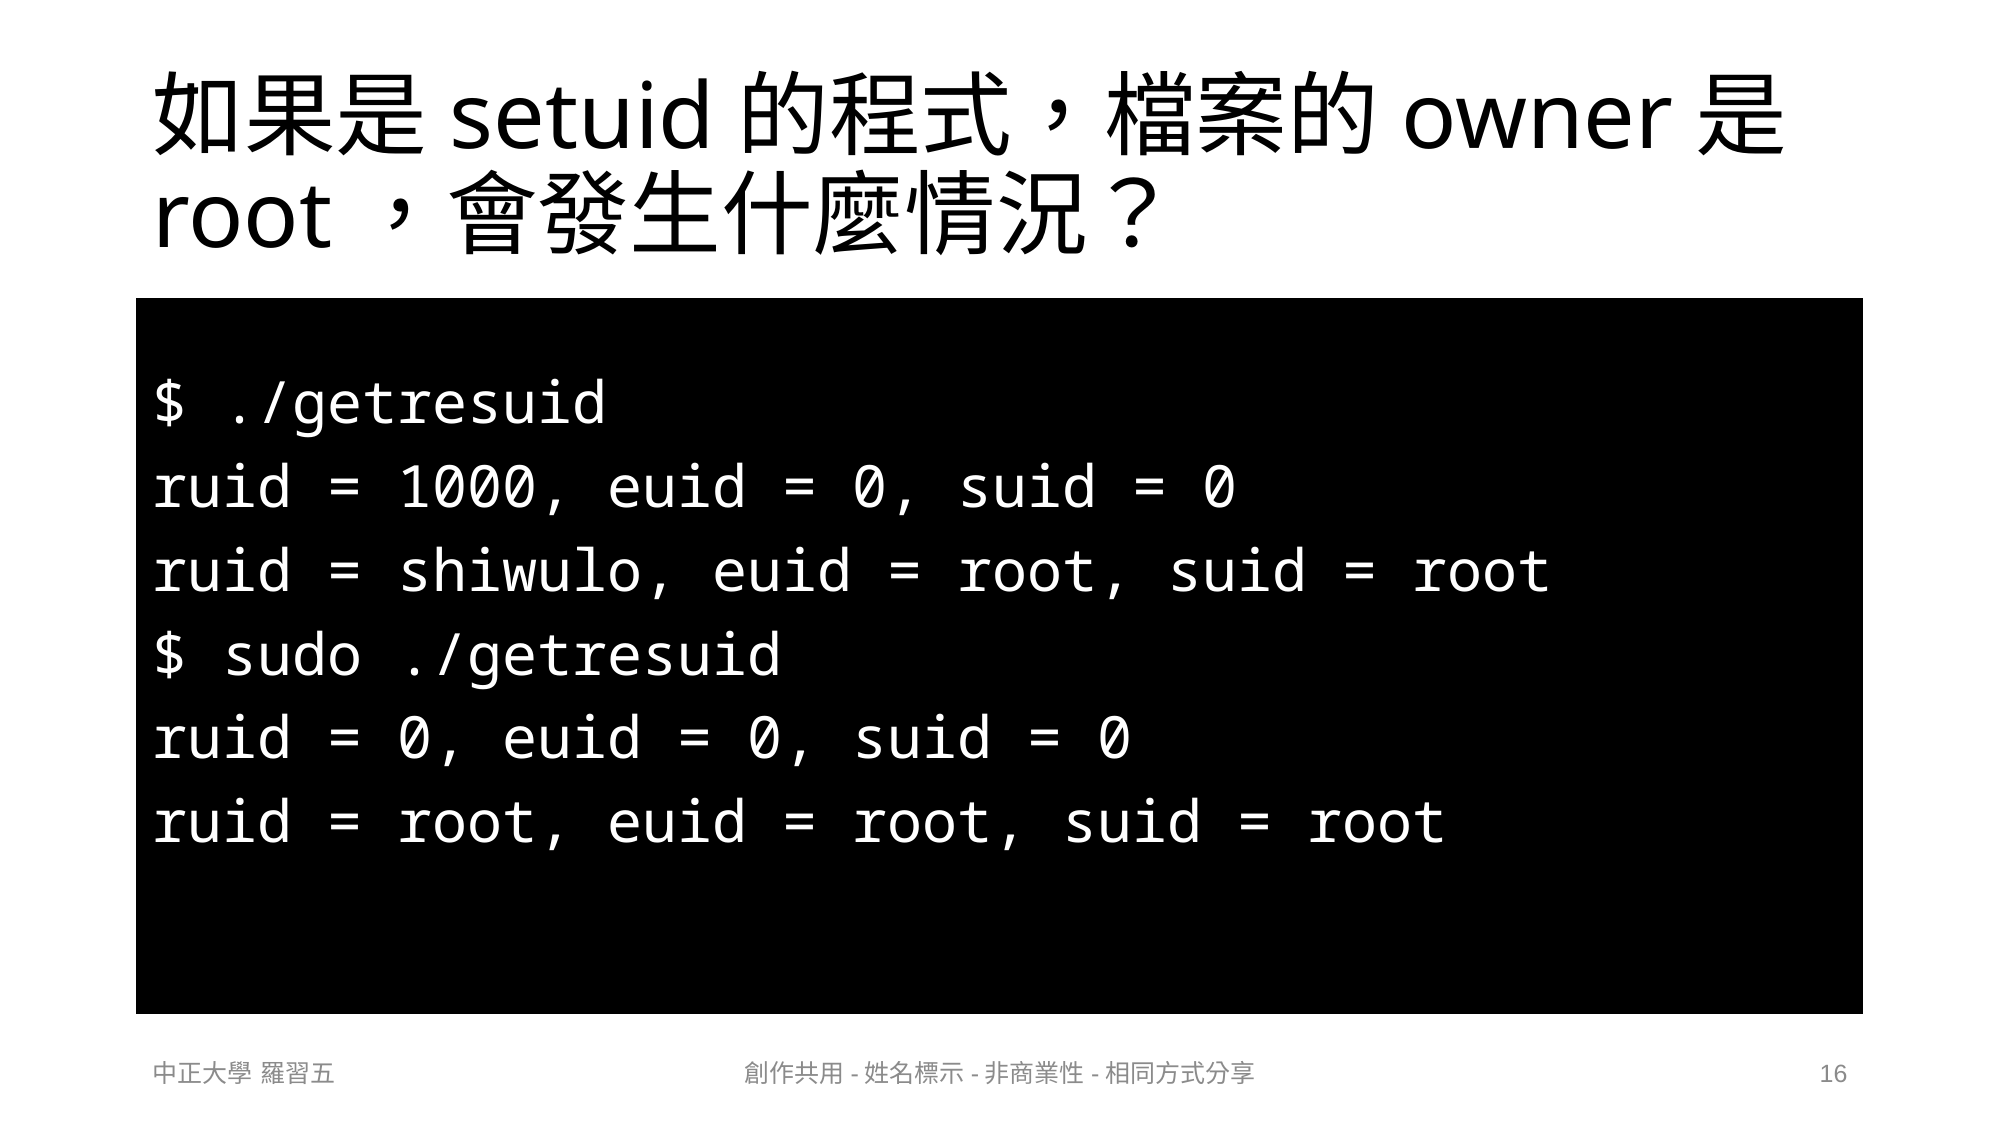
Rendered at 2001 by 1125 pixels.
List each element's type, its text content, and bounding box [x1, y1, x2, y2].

list $ ./getresuid ruid = 1000, euid = 0, suid = 0 ruid = shiwulo, euid = root, suid = root $ sudo ./getresuid ruid = 0, euid = 0, suid = 0 ruid = root, euid = root, suid = root [136, 298, 1863, 1014]
title 如果是setuid的程式，檔案的owner是root，會發生什麼情況？ [137, 59, 1863, 278]
footer 創作共用-姓名標示-非商業性-相同方式分享 [662, 1042, 1338, 1103]
slide_number 中正大學 羅習五 [137, 1042, 588, 1103]
slide_number 16 [1412, 1042, 1863, 1103]
